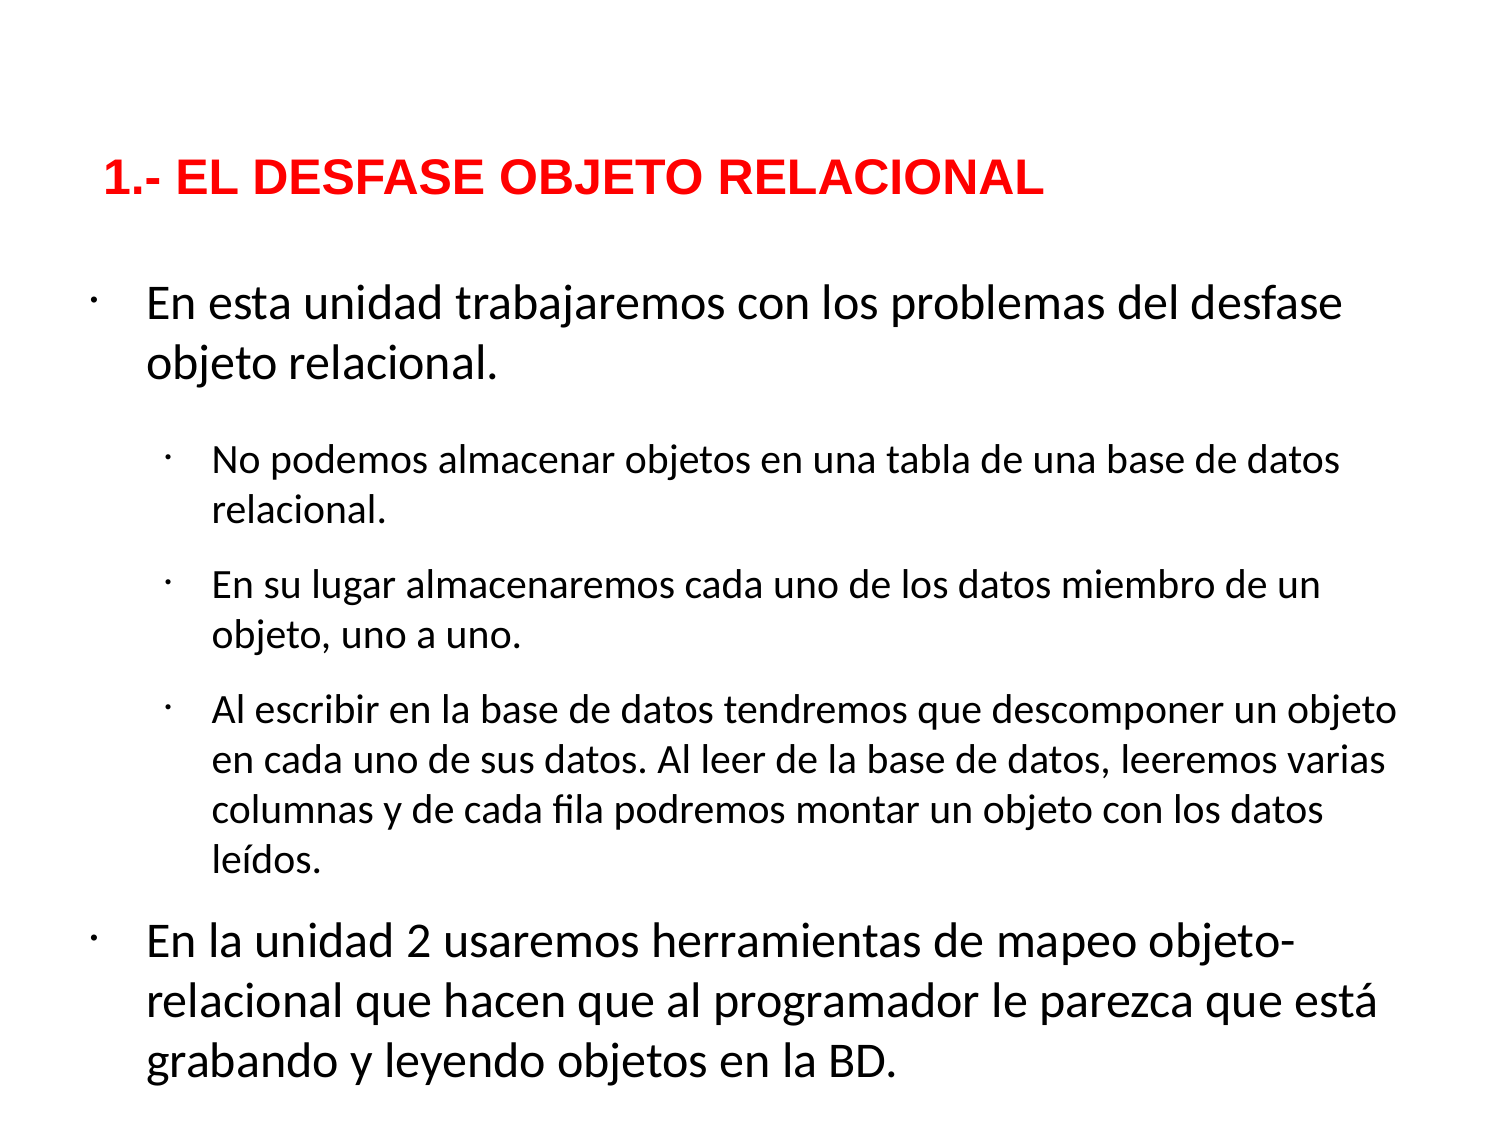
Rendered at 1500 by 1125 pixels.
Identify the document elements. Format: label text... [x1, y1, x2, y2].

text_box 1.- EL DESFASE OBJETO RELACIONAL [88, 137, 1376, 212]
text_box En esta unidad trabajaremos con los problemas del desfase objeto relacional. No podemos almacenar objetos en una tabla de una base de datos relacional. En su lugar almacenaremos cada uno de los datos miembro de un objeto, uno a uno. Al escribir en la base de datos tendremos que descomponer un objeto en cada uno de sus datos. Al leer de la base de datos, leeremos varias columnas y de cada fila podremos montar un objeto con los datos leídos. En la unidad 2 usaremos herramientas de mapeo objeto-relacional que hacen que al programador le parezca que está grabando y leyendo objetos en la BD. [74, 262, 1425, 1005]
